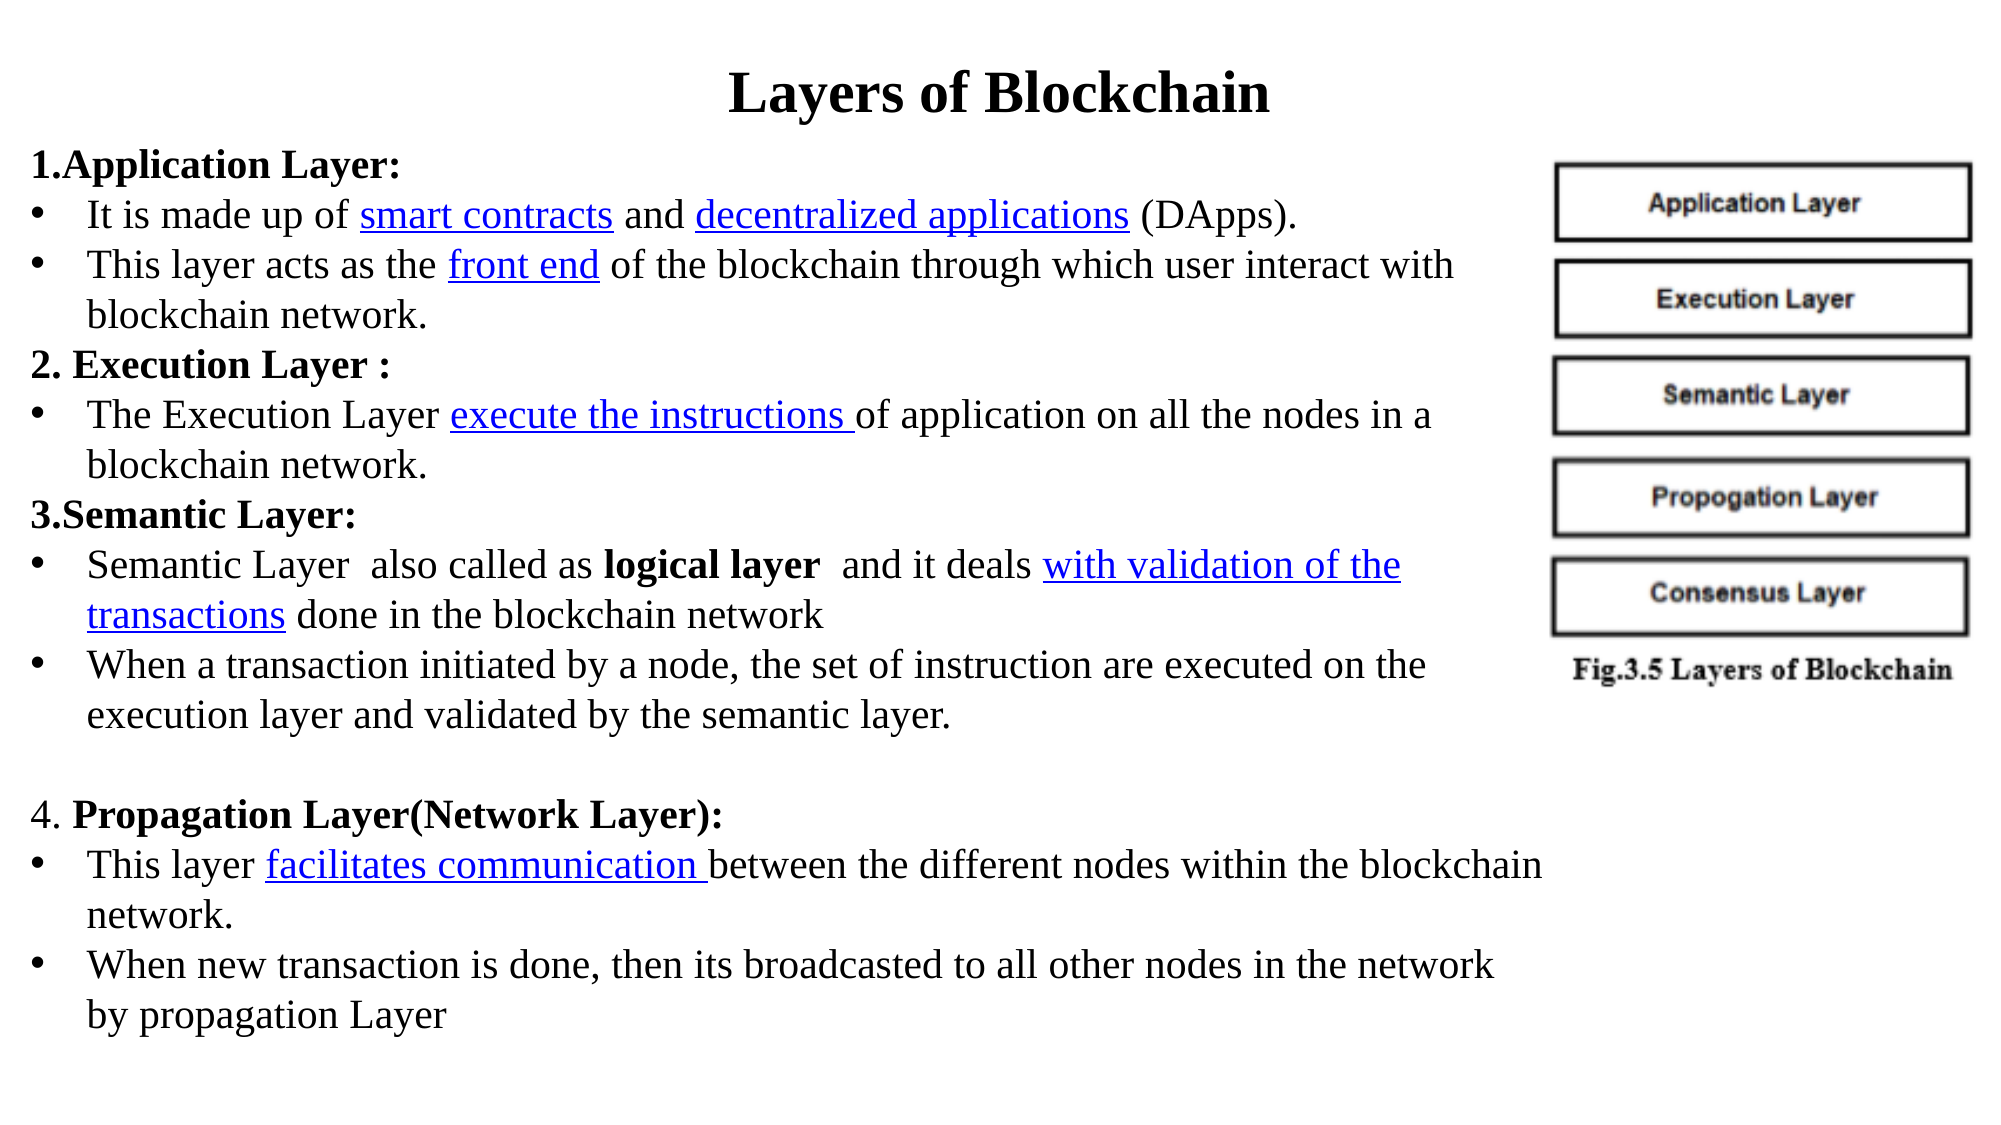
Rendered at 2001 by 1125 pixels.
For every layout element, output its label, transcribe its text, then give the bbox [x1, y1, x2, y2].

text_box 1.Application Layer: It is made up of smart contracts and decentralized applications (DApps). This layer acts as the front end of the blockchain through which user interact with blockchain network. 2. Execution Layer : The Execution Layer execute the instructions of application on all the nodes in a blockchain network. 3.Semantic Layer: Semantic Layer also called as logical layer and it deals with validation of the transactions done in the blockchain network When a transaction initiated by a node, the set of instruction are executed on the execution layer and validated by the semantic layer. 4. Propagation Layer(Network Layer): This layer facilitates communication between the different nodes within the blockchain network. When new transaction is done, then its broadcasted to all other nodes in the network by propagation Layer [15, 129, 1563, 1095]
title Layers of Blockchain [99, 45, 1900, 133]
picture [1519, 149, 2000, 699]
